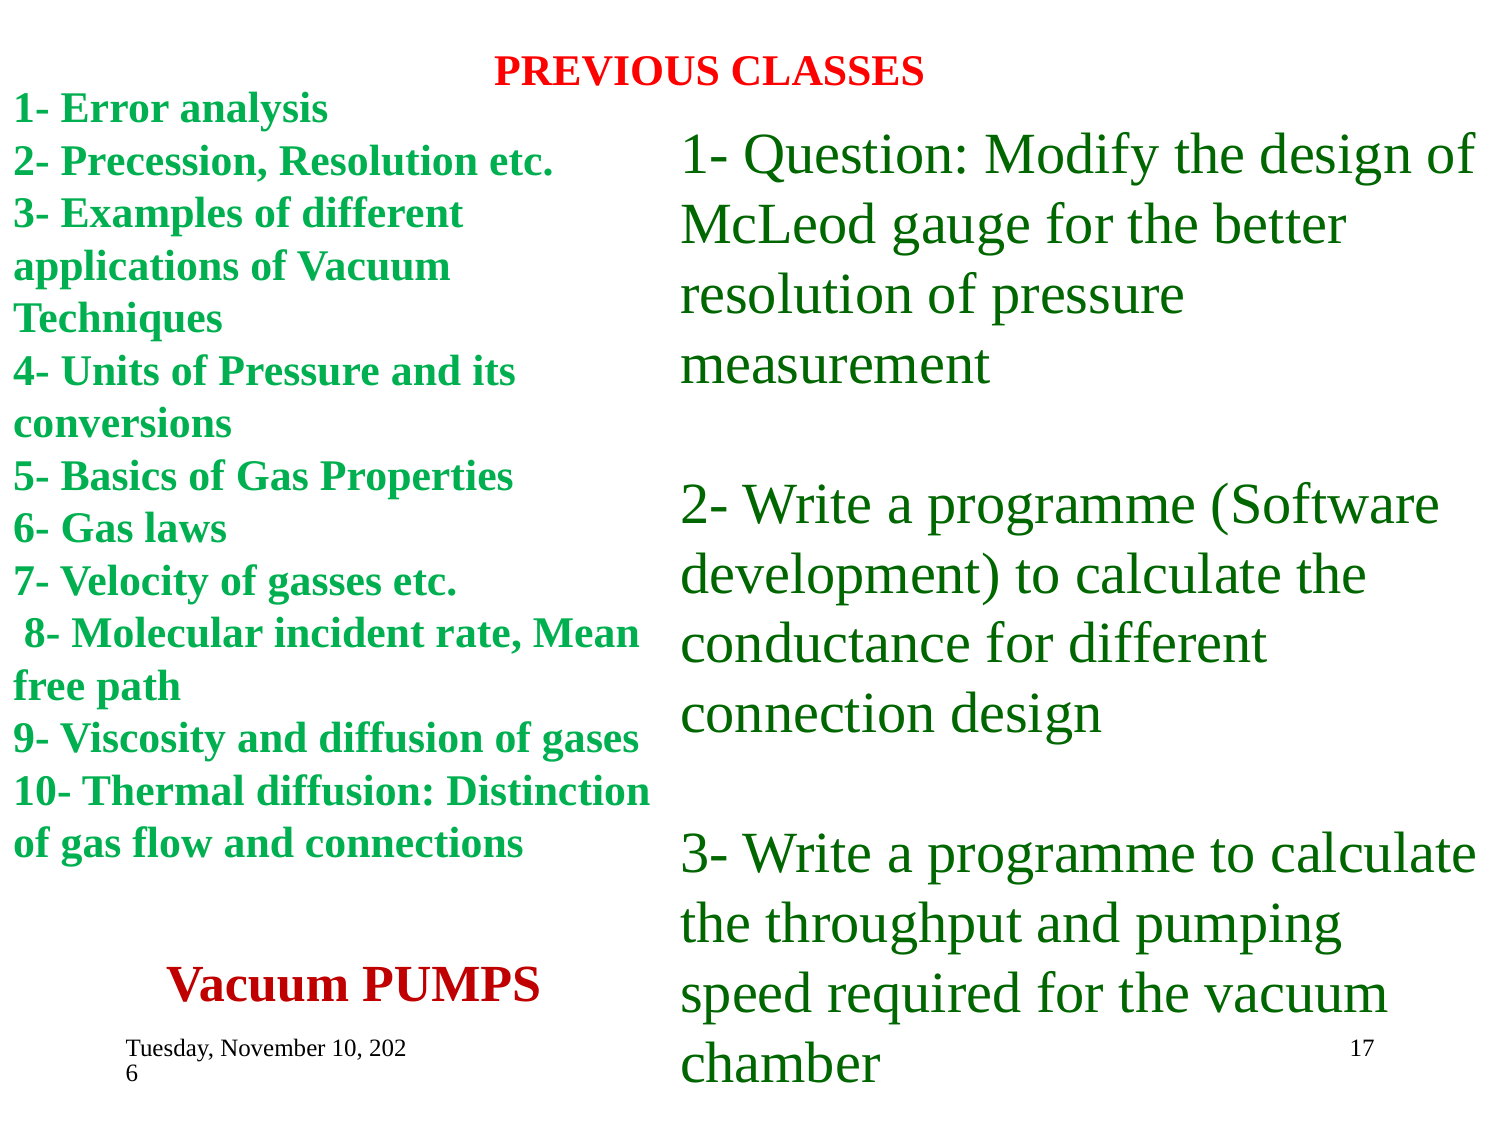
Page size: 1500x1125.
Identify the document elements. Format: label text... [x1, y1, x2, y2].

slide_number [112, 1024, 426, 1101]
text_box 1- Error analysis 2- Precession, Resolution etc. 3- Examples of different applications of Vacuum Techniques 4- Units of Pressure and its conversions 5- Basics of Gas Properties 6- Gas laws 7- Velocity of gasses etc. 8- Molecular incident rate, Mean free path 9- Viscosity and diffusion of gases 10- Thermal diffusion: Distinction of gas flow and connections [0, 72, 669, 926]
text_box Vacuum PUMPS [140, 942, 555, 1019]
text_box 1- Question: Modify the design of McLeod gauge for the better resolution of pressure measurement 2- Write a programme (Software development) to calculate the conductance for different connection design 3- Write a programme to calculate the throughput and pumping speed required for the vacuum chamber [666, 108, 1500, 1125]
text_box PREVIOUS CLASSES [481, 35, 939, 101]
